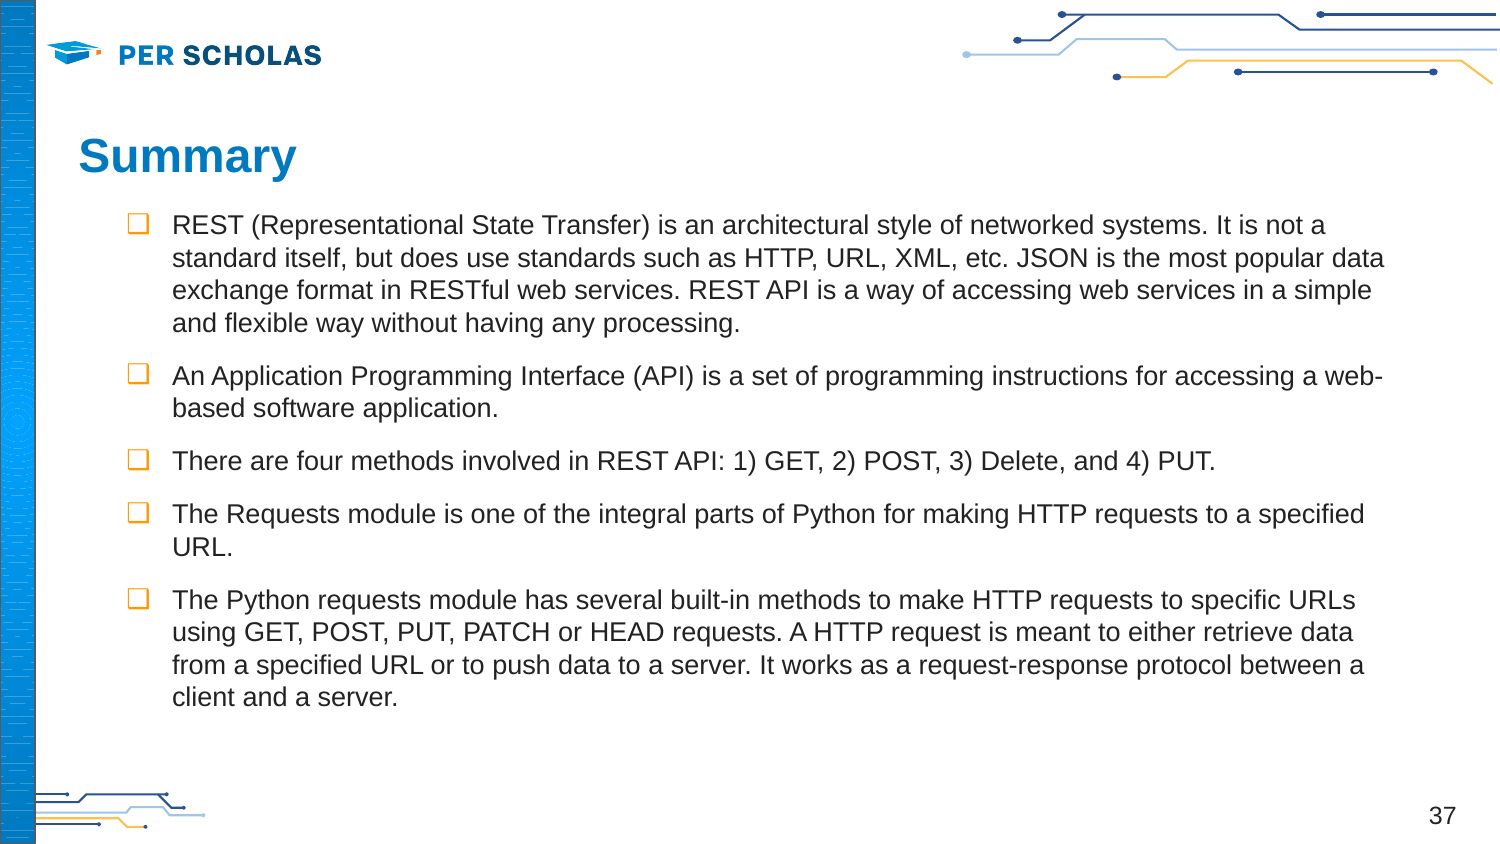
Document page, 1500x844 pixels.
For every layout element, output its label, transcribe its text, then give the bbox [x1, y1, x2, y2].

picture [36, 17, 339, 83]
list REST (Representational State Transfer) is an architectural style of networked systems. It is not a standard itself, but does use standards such as HTTP, URL, XML, etc. JSON is the most popular data exchange format in RESTful web services. REST API is a way of accessing web services in a simple and flexible way without having any processing. An Application Programming Interface (API) is a set of programming instructions for accessing a web-based software application. There are four methods involved in REST API: 1) GET, 2) POST, 3) Delete, and 4) PUT. The Requests module is one of the integral parts of Python for making HTTP requests to a specified URL. The Python requests module has several built-in methods to make HTTP requests to specific URLs using GET, POST, PUT, PATCH or HEAD requests. A HTTP request is meant to either retrieve data from a specified URL or to push data to a server. It works as a request-response protocol between a client and a server. [85, 196, 1414, 750]
slide_number ‹#› [1395, 768, 1491, 836]
title Summary [67, 109, 1321, 197]
